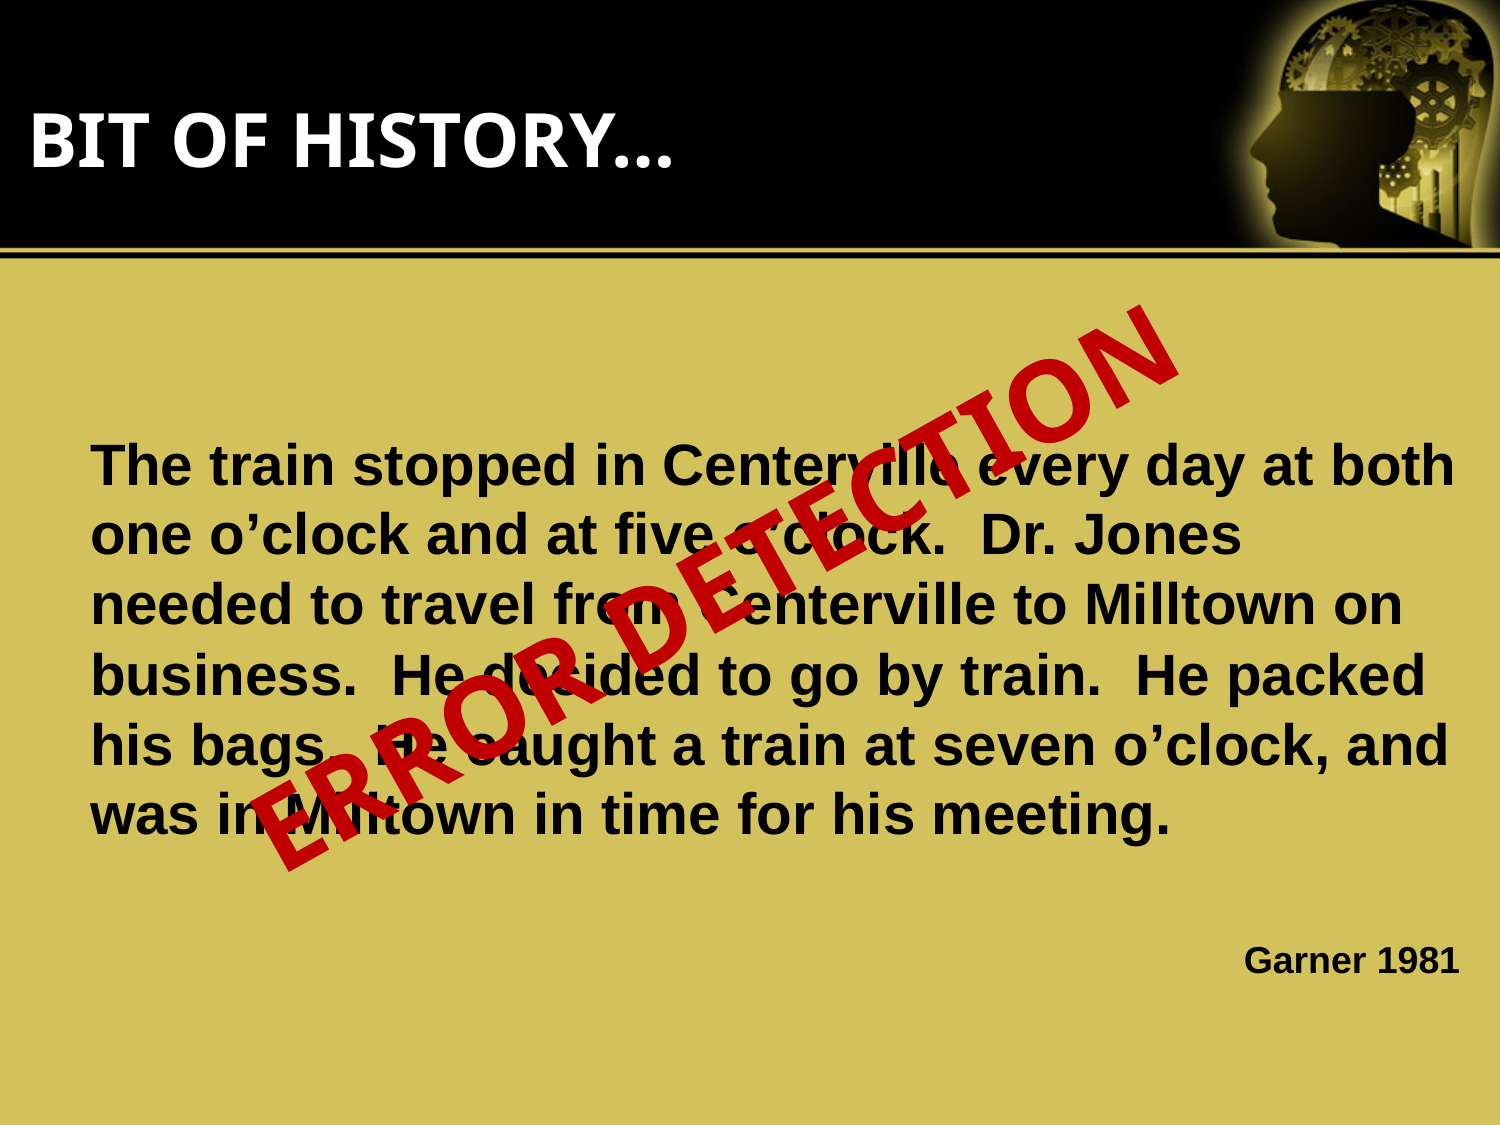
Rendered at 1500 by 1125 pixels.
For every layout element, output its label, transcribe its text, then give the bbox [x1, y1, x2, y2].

picture [0, 0, 1500, 1125]
title BIT OF HISTORY… [12, 62, 1175, 213]
list The train stopped in Centerville every day at both one o’clock and at five o’clock. Dr. Jones needed to travel from Centerville to Milltown on business. He decided to go by train. He packed his bags. He caught a train at seven o’clock, and was in Milltown in time for his meeting. Garner 1981 [75, 337, 1475, 1000]
text_box ERROR DETECTION [66, 178, 1359, 991]
